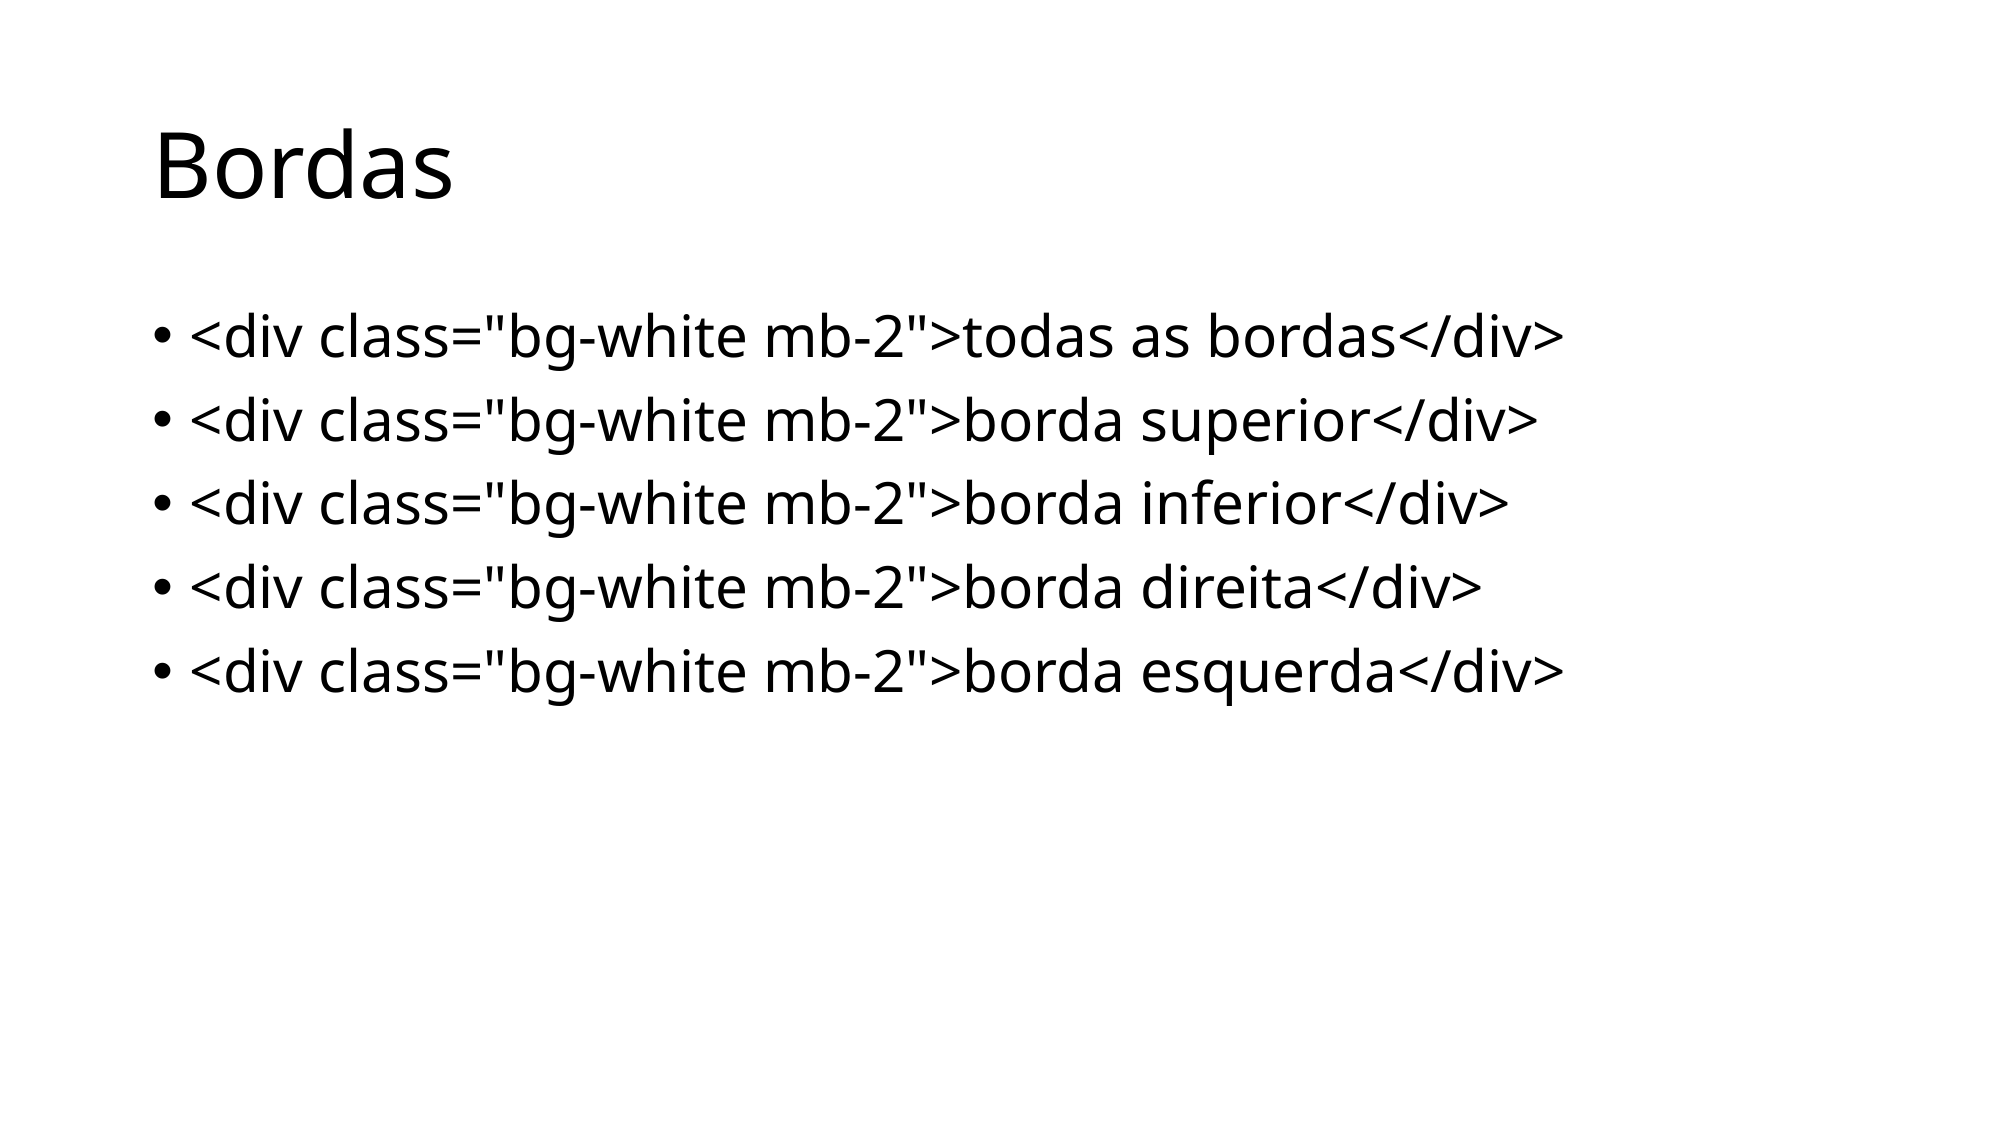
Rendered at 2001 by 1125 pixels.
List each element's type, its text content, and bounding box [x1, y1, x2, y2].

list <div class="bg-white mb-2">todas as bordas</div> <div class="bg-white mb-2">borda superior</div> <div class="bg-white mb-2">borda inferior</div> <div class="bg-white mb-2">borda direita</div> <div class="bg-white mb-2">borda esquerda</div> [137, 299, 1863, 1014]
title Bordas [137, 59, 1863, 278]
